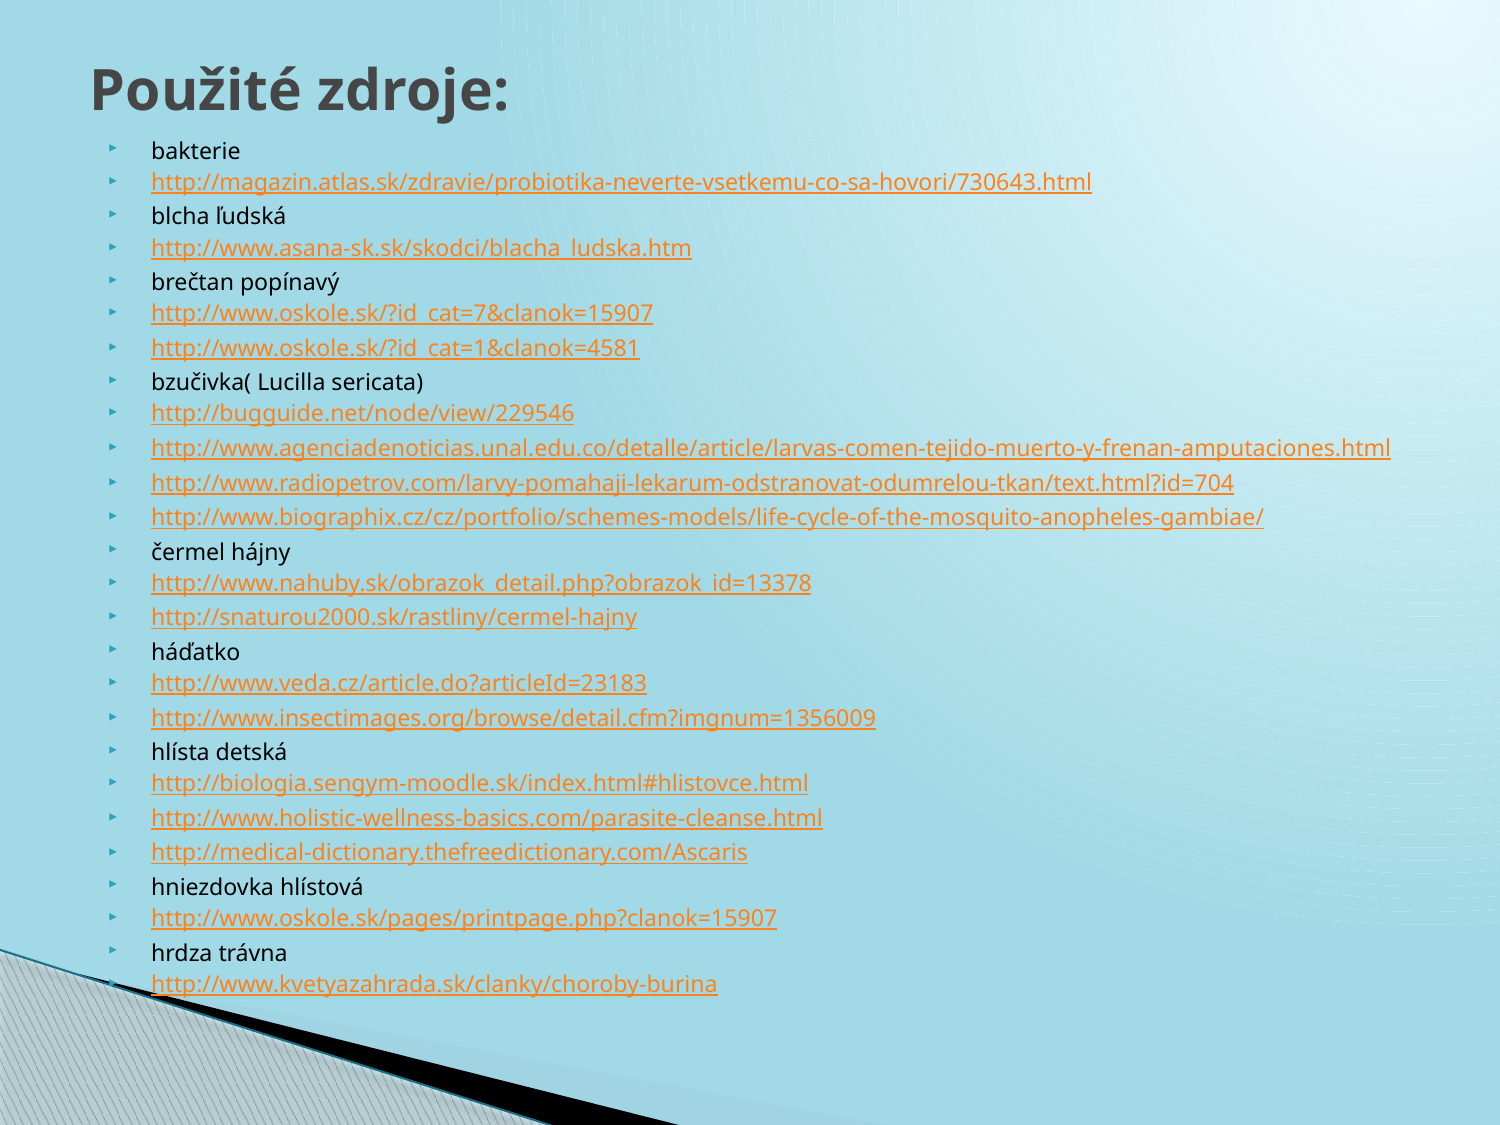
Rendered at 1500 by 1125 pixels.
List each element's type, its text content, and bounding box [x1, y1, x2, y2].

title Použité zdroje: [75, 45, 1425, 129]
list bakterie http://magazin.atlas.sk/zdravie/probiotika-neverte-vsetkemu-co-sa-hovori/730643.html blcha ľudská http://www.asana-sk.sk/skodci/blacha_ludska.htm brečtan popínavý http://www.oskole.sk/?id_cat=7&clanok=15907 http://www.oskole.sk/?id_cat=1&clanok=4581 bzučivka( Lucilla sericata) http://bugguide.net/node/view/229546 http://www.agenciadenoticias.unal.edu.co/detalle/article/larvas-comen-tejido-muerto-y-frenan-amputaciones.html http://www.radiopetrov.com/larvy-pomahaji-lekarum-odstranovat-odumrelou-tkan/text.html?id=704 http://www.biographix.cz/cz/portfolio/schemes-models/life-cycle-of-the-mosquito-anopheles-gambiae/ čermel hájny http://www.nahuby.sk/obrazok_detail.php?obrazok_id=13378 http://snaturou2000.sk/rastliny/cermel-hajny háďatko http://www.veda.cz/article.do?articleId=23183 http://www.insectimages.org/browse/detail.cfm?imgnum=1356009 hlísta detská http://biologia.sengym-moodle.sk/index.html#hlistovce.html http://www.holistic-wellness-basics.com/parasite-cleanse.html http://medical-dictionary.thefreedictionary.com/Ascaris hniezdovka hlístová http://www.oskole.sk/pages/printpage.php?clanok=15907 hrdza trávna http://www.kvetyazahrada.sk/clanky/choroby-burina [75, 129, 1425, 1020]
